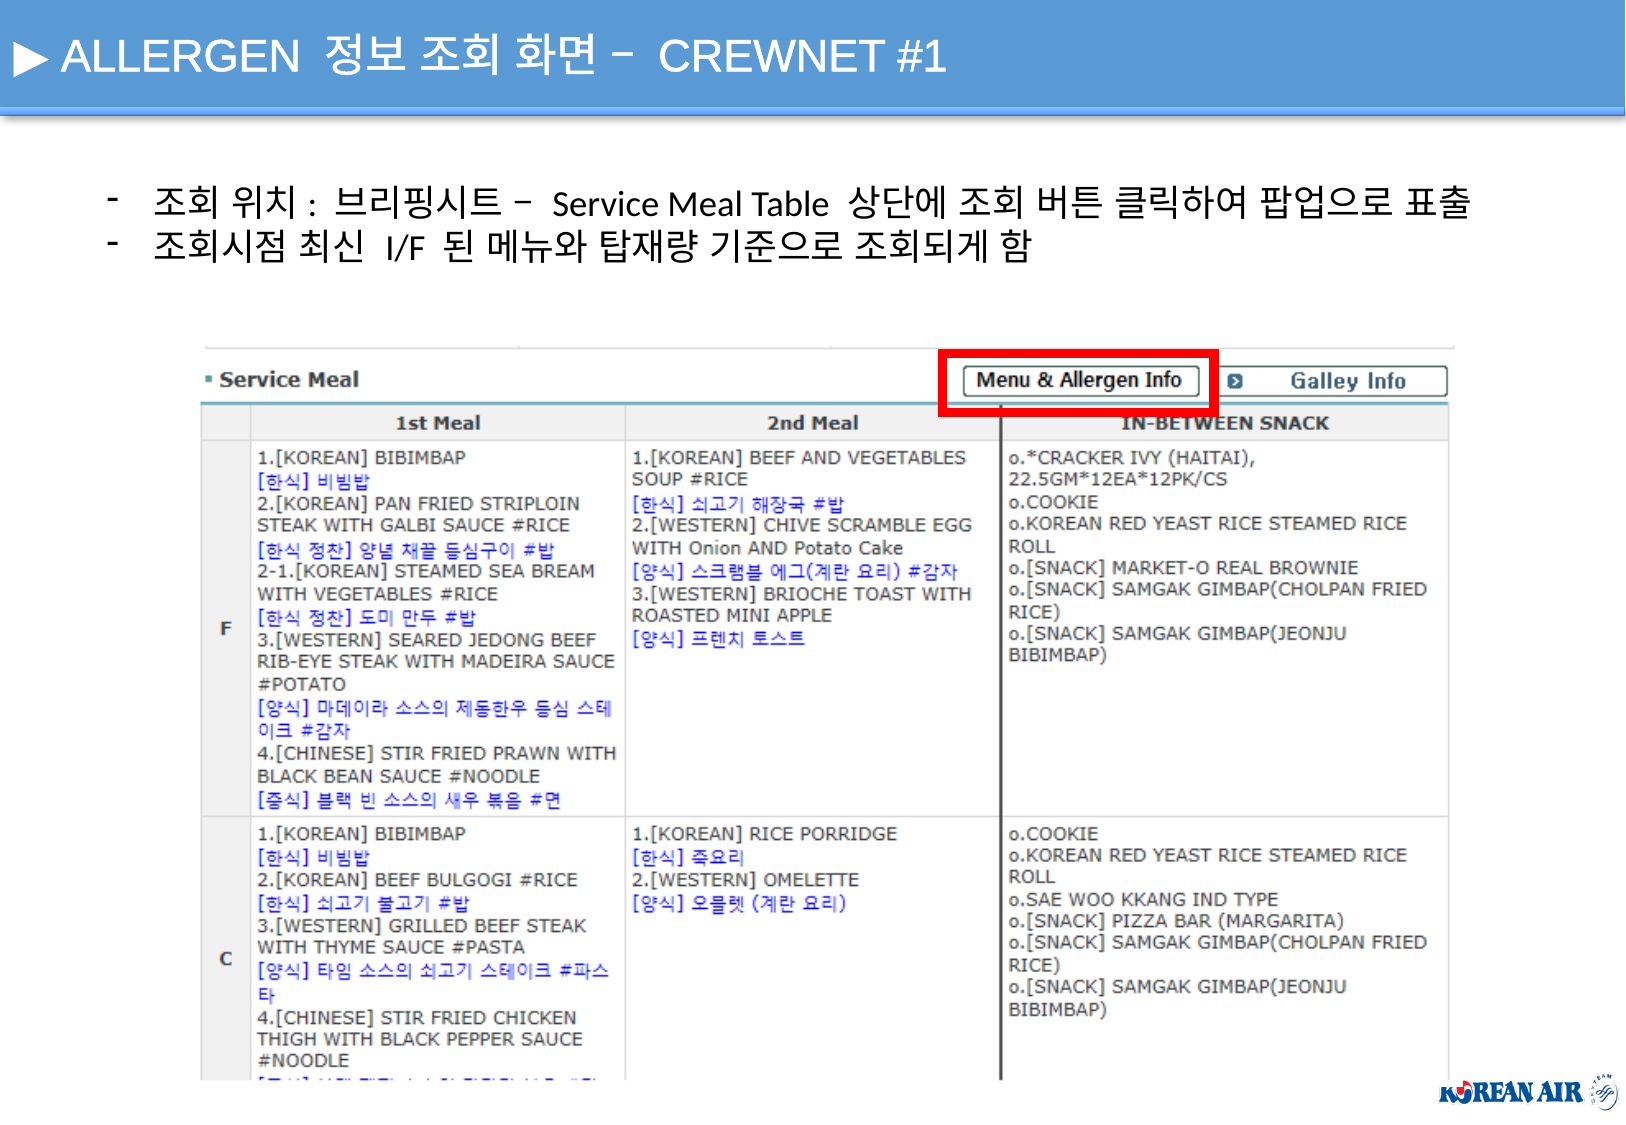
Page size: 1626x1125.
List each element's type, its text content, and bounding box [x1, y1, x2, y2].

picture [186, 337, 1626, 1124]
text_box ▶ ALLERGEN 정보 조회 화면 – CREWNET #1 [0, 13, 1474, 93]
text_box 조회 위치: 브리핑시트 – Service Meal Table 상단에 조회 버튼 클릭하여 팝업으로 표출 조회시점 최신 I/F 된 메뉴와 탑재량 기준으로 조회되게 함 [91, 172, 1545, 276]
